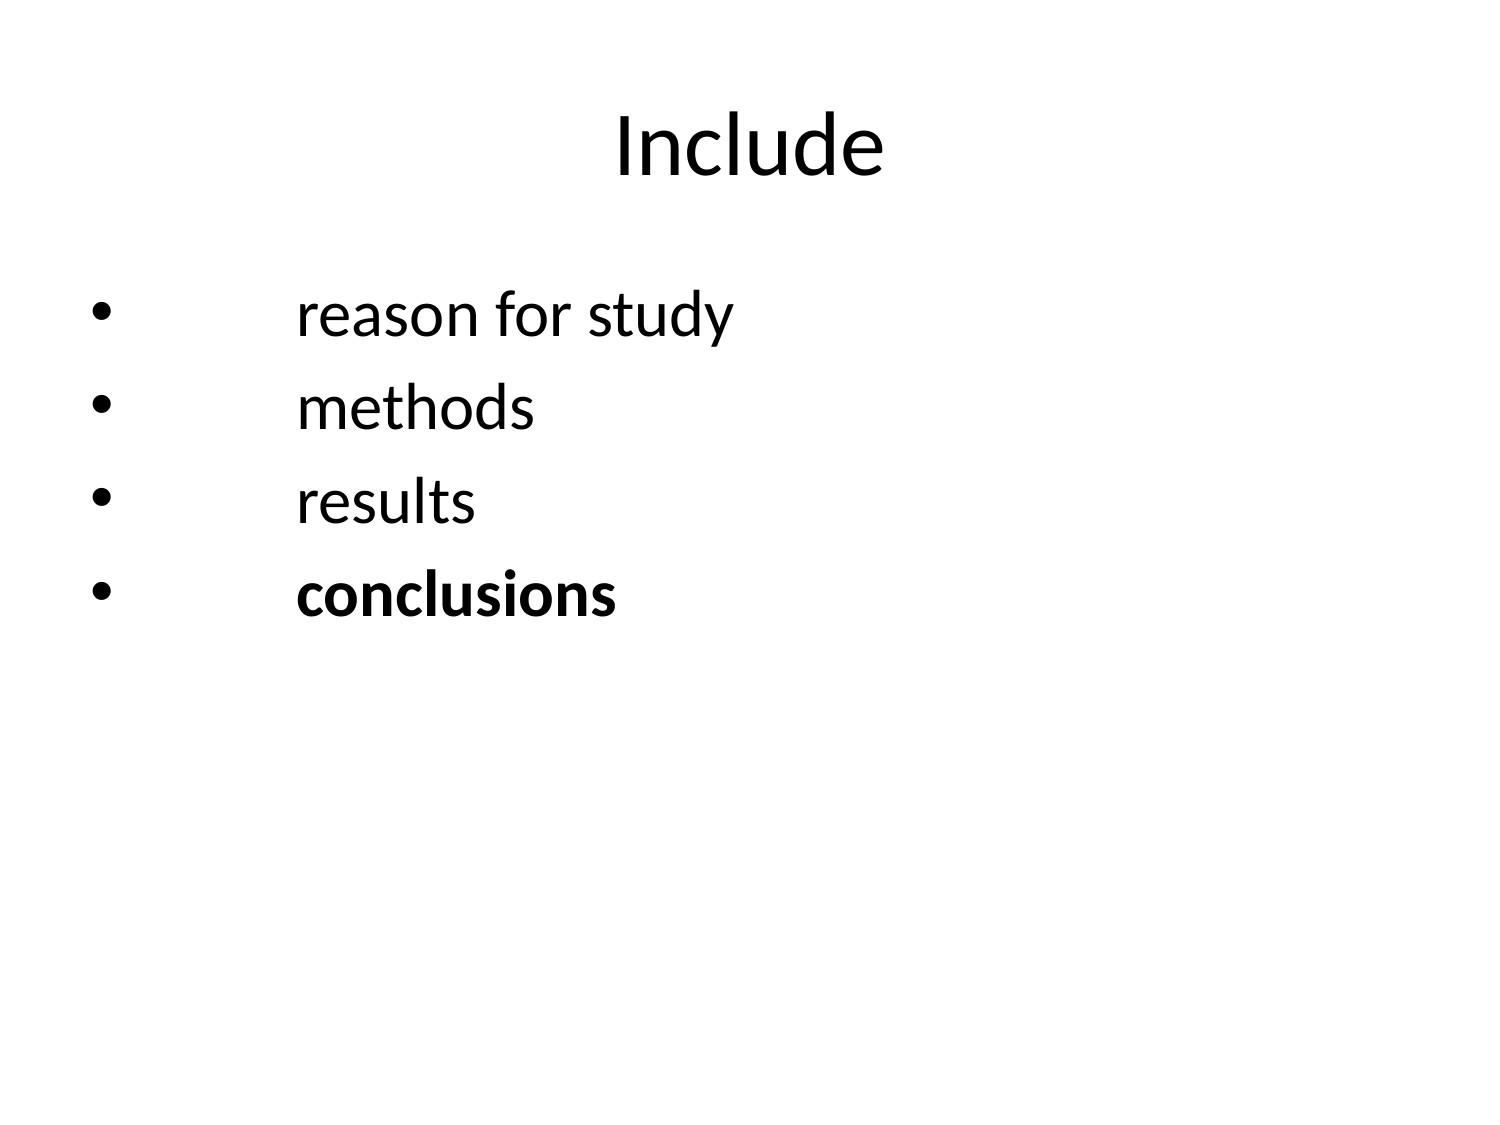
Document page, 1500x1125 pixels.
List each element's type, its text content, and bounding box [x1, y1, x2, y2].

title Include [75, 45, 1425, 233]
list reason for study methods results conclusions [75, 262, 1425, 1005]
